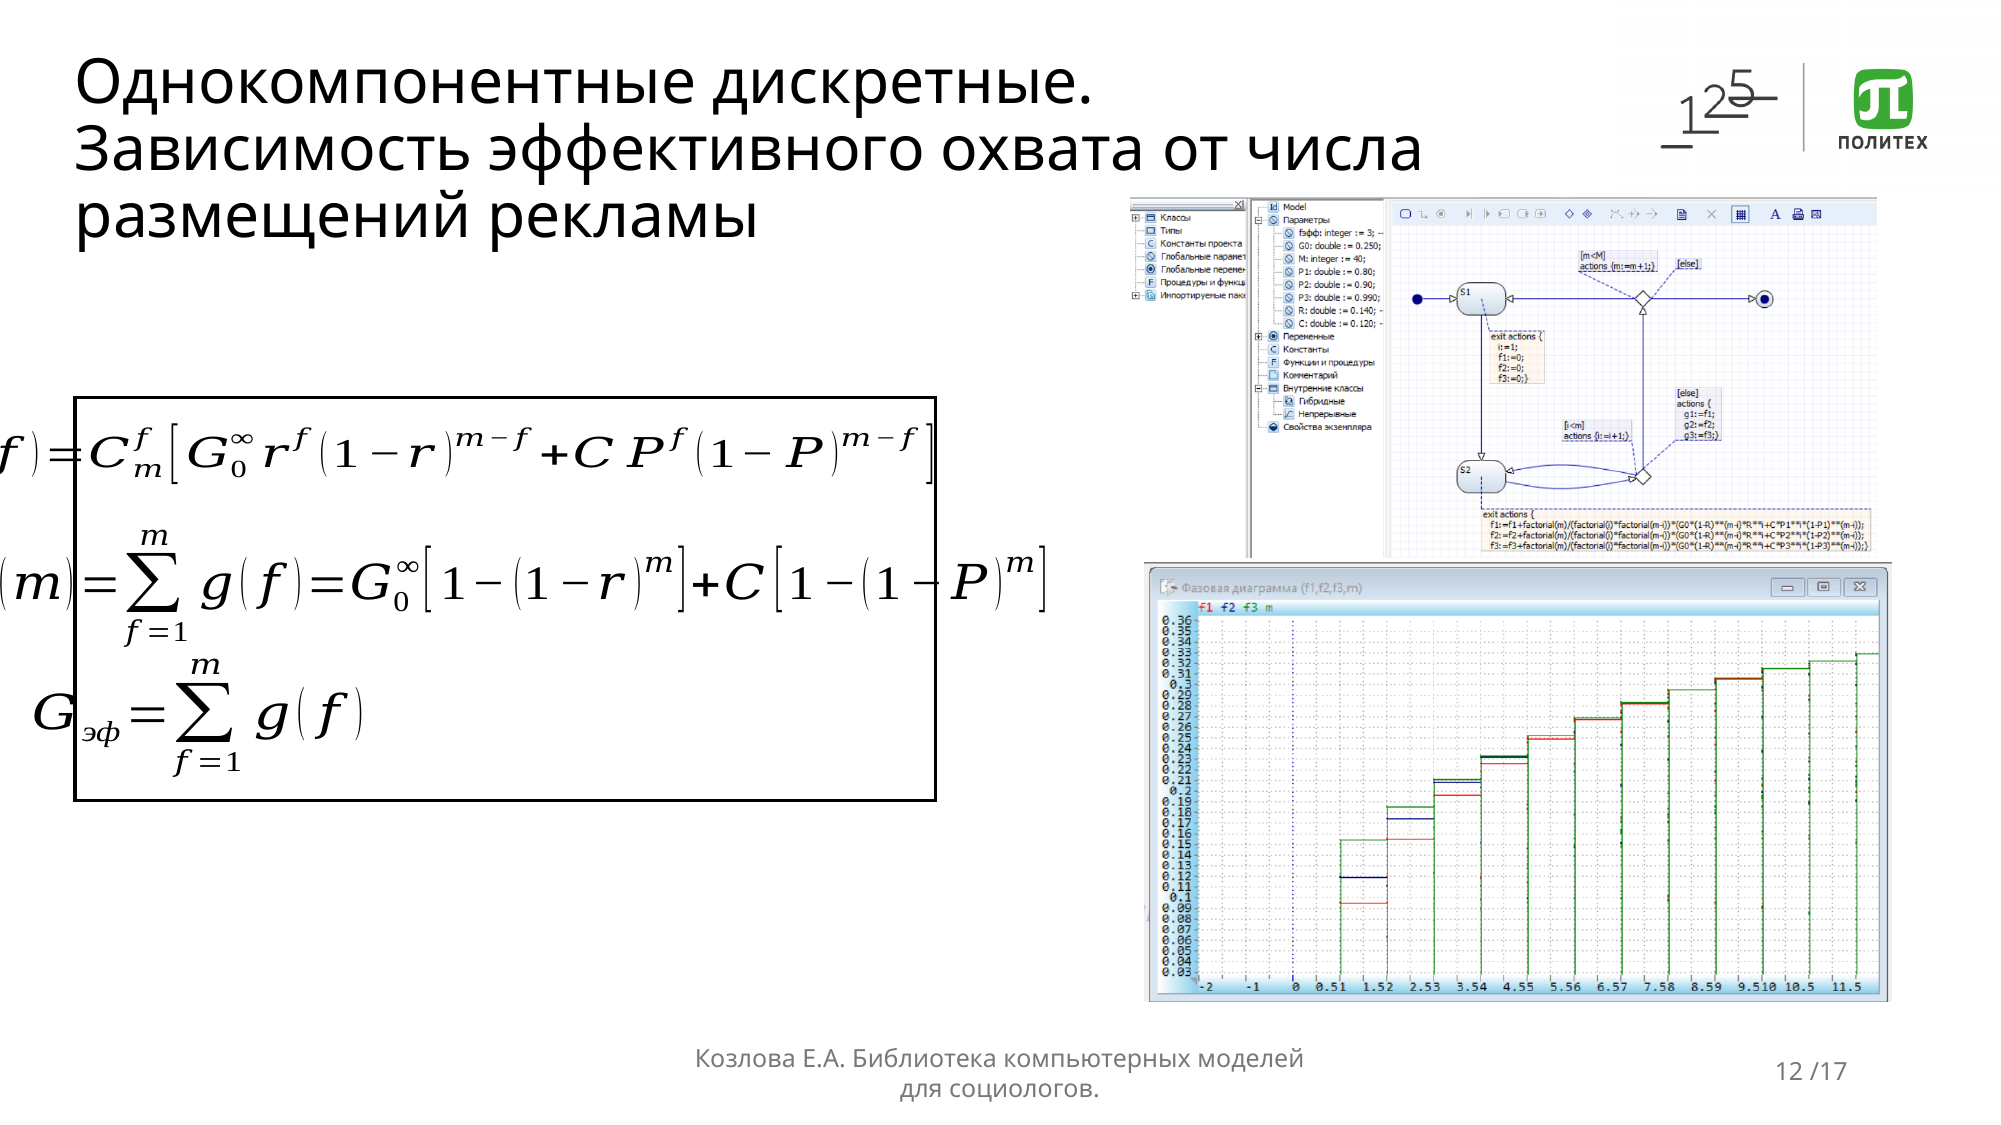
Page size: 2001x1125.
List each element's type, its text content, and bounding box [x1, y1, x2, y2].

picture [1609, 0, 2000, 193]
slide_number 12 /17 [1412, 1042, 1863, 1103]
picture [1129, 196, 1878, 559]
text_box [73, 396, 937, 802]
title Однокомпонентные дискретные. Зависимость эффективного охвата от числа размещений рекламы [59, 41, 1863, 260]
footer Козлова Е.А. Библиотека компьютерных моделей для социологов. [662, 1042, 1338, 1103]
picture [1143, 561, 1892, 1003]
